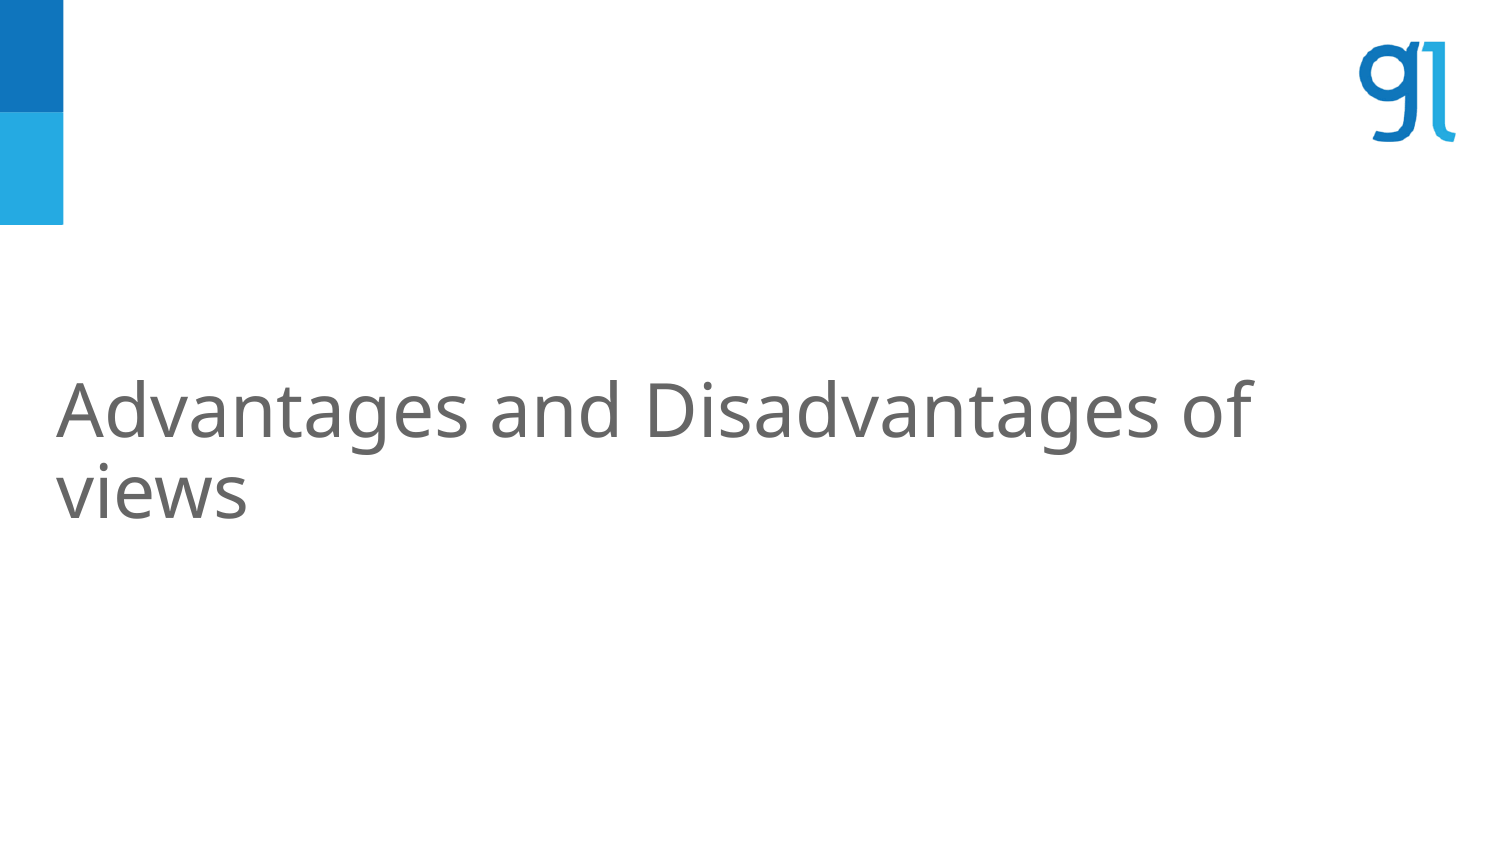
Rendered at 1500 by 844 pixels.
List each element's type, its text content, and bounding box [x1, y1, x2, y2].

text_box Advantages and Disadvantages of views [50, 370, 1391, 565]
picture [1331, 17, 1482, 169]
